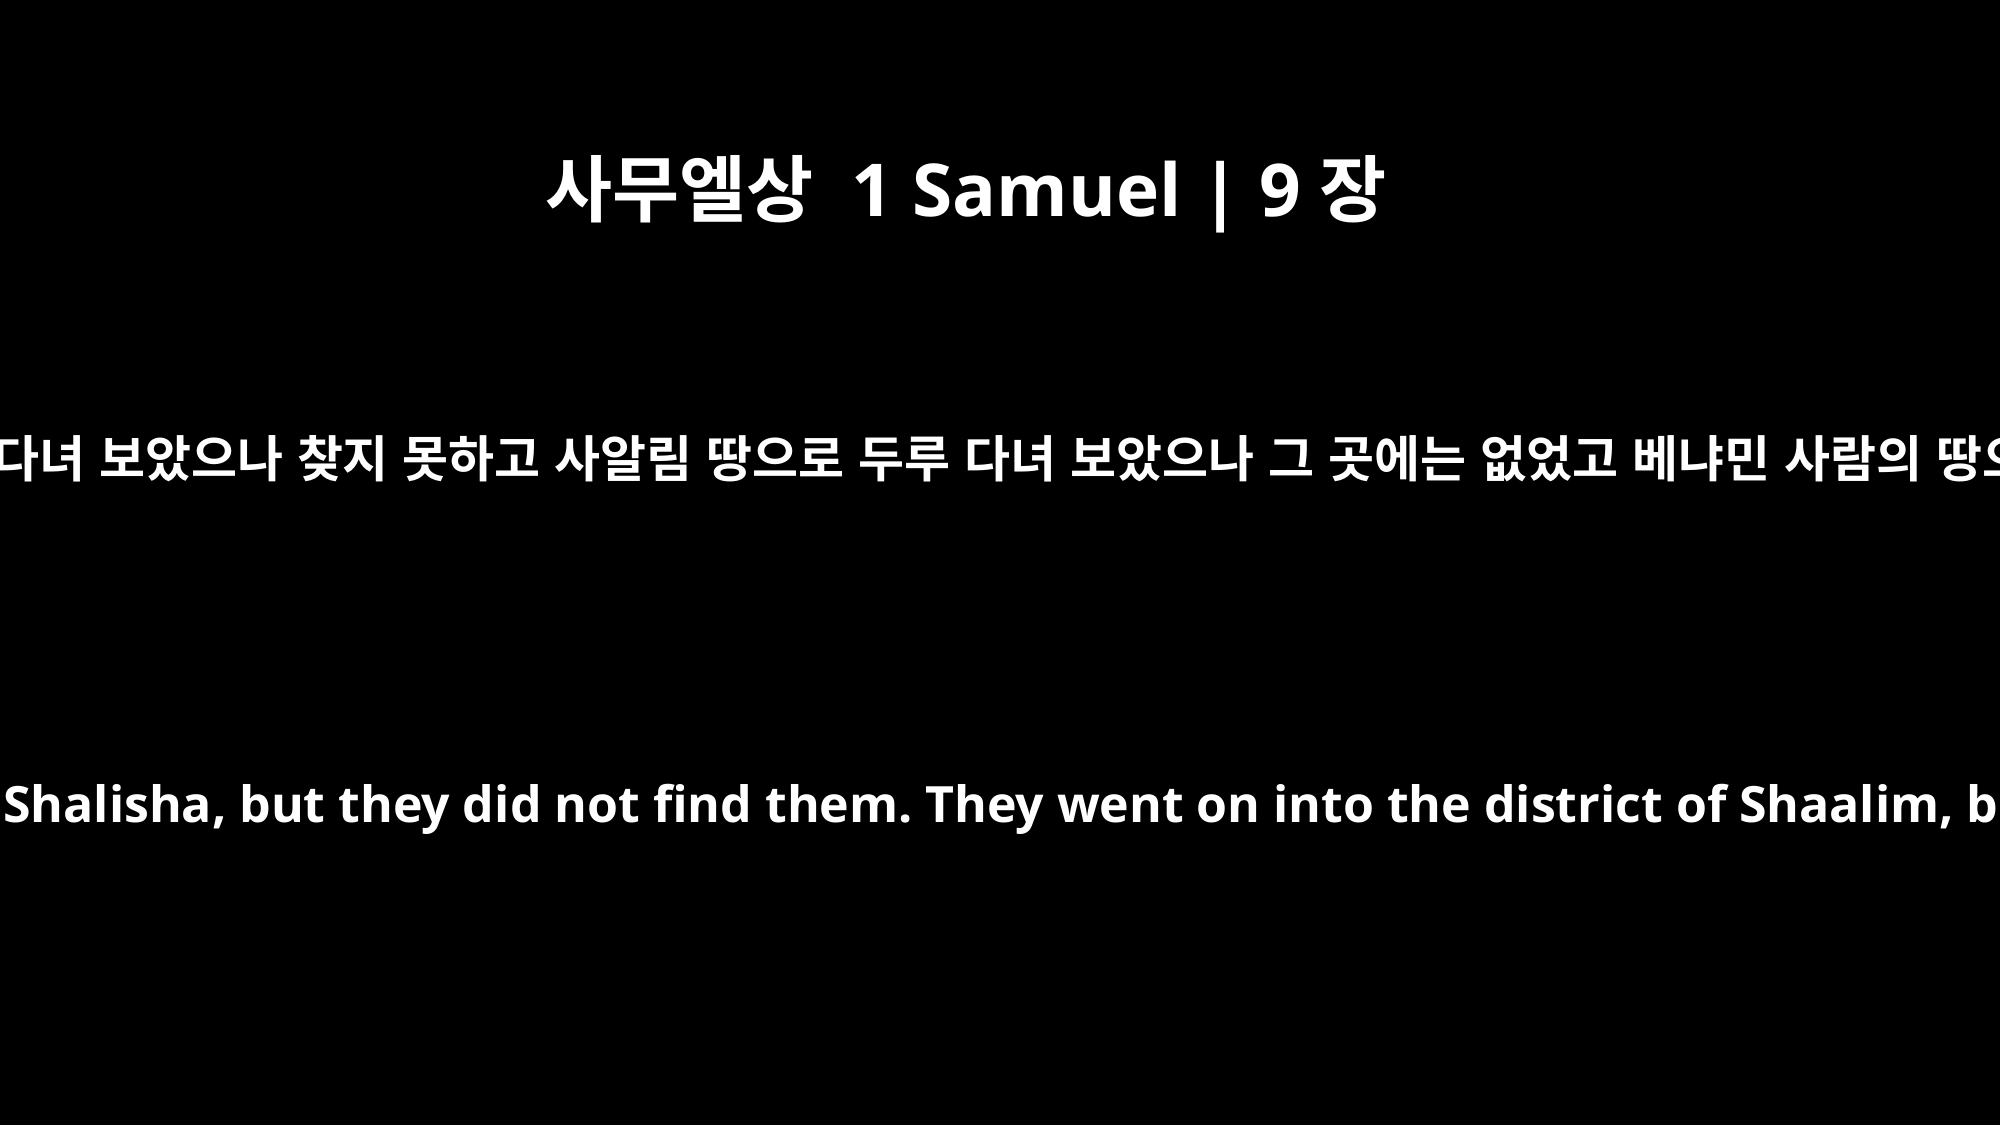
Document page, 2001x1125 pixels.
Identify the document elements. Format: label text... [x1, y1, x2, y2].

text_box 4 그가 에브라임 산지와 살리사 땅으로 두루 다녀 보았으나 찾지 못하고 사알림 땅으로 두루 다녀 보았으나 그 곳에는 없었고 베냐민 사람의 땅으로 두루 다녀 보았으나 찾지 못하니라 [0, 359, 2000, 495]
text_box So he passed through the hill country of Ephraim and through the area around Shalisha, but they did not find them. They went on into the district of Shaalim, but the donkeys were not there. Then he passed through the territory of Benjamin, but they did not find them. [0, 764, 2000, 900]
text_box 사무엘상 1 Samuel | 9장 [530, 136, 1402, 239]
